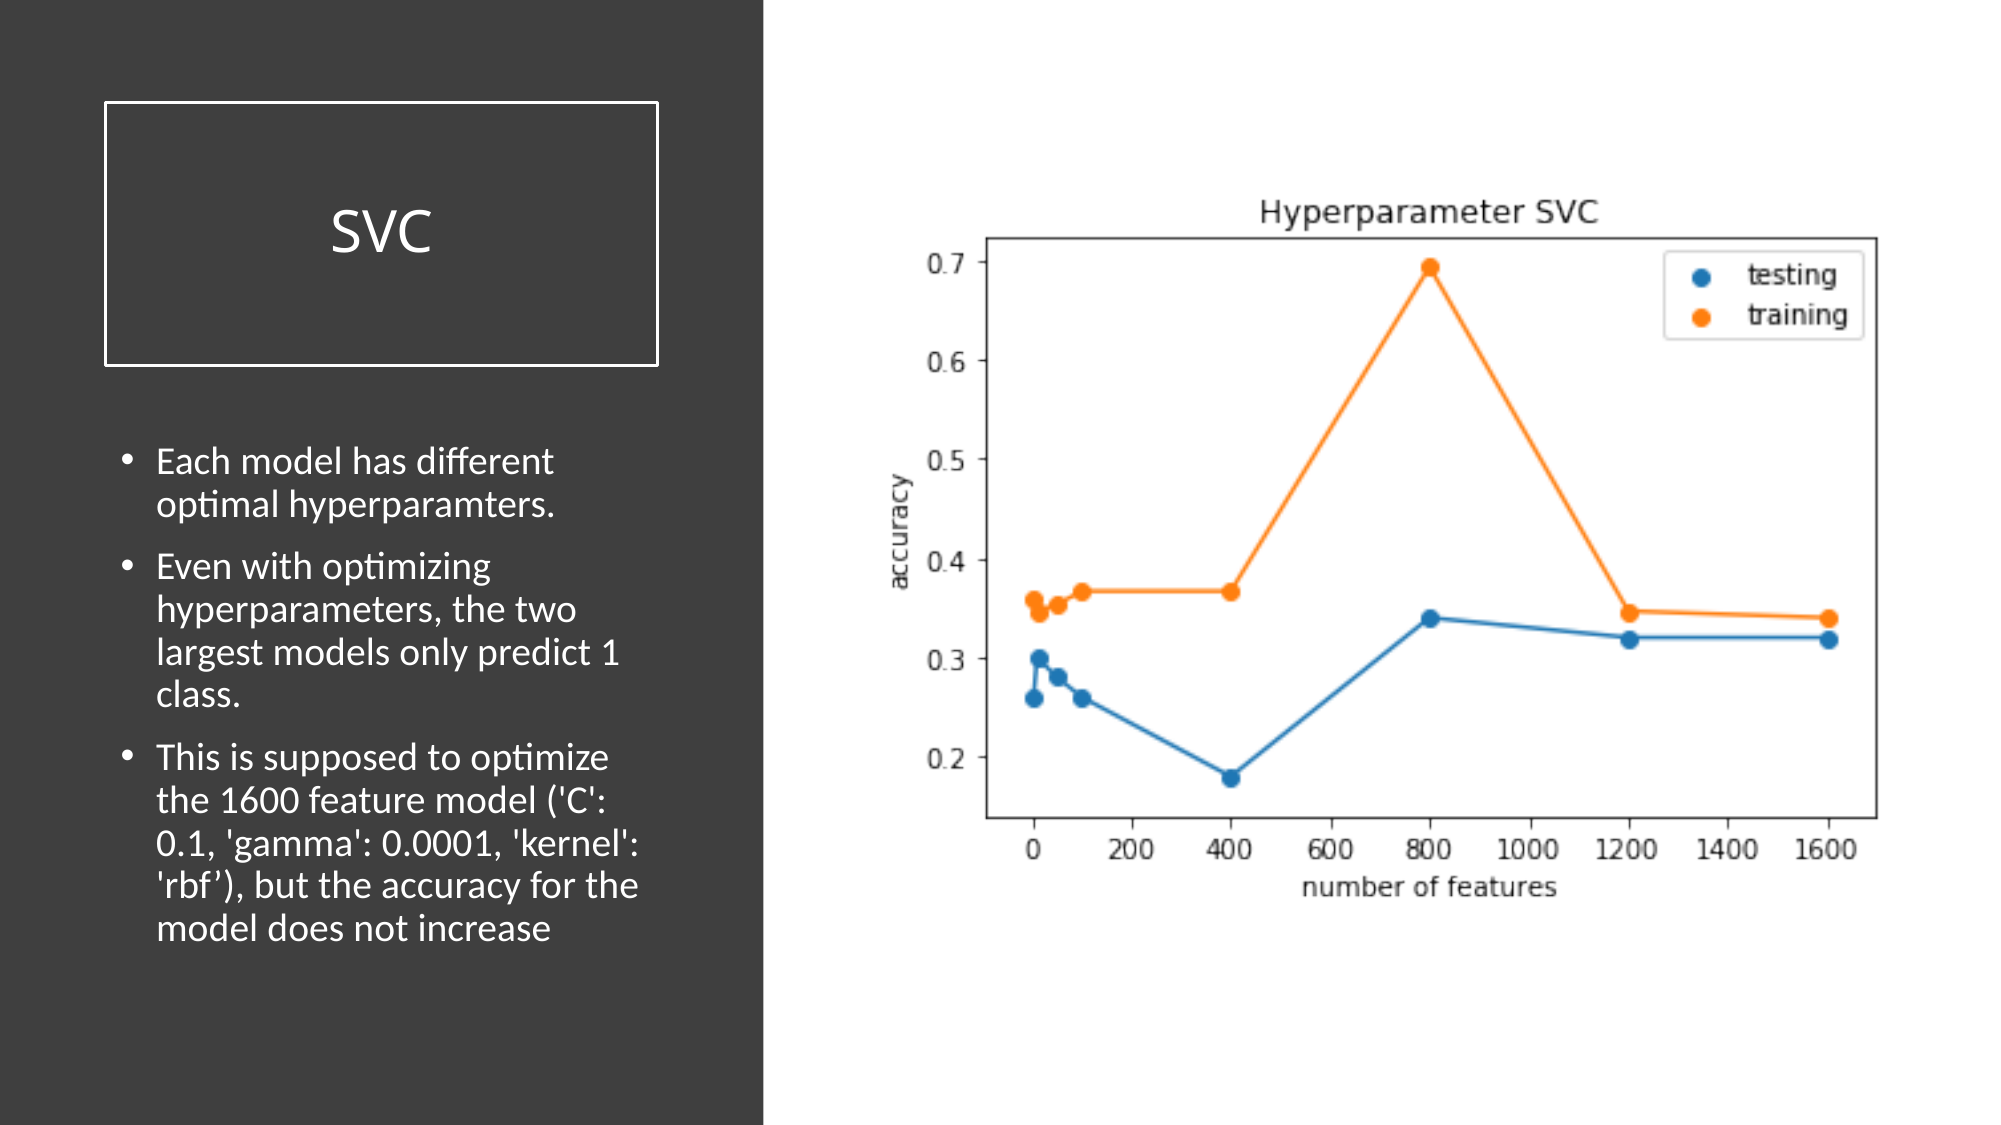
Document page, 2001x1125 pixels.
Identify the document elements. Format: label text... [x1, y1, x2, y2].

text_box [0, 0, 764, 1125]
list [869, 180, 1895, 919]
title SVC [105, 102, 658, 366]
list Each model has different optimal hyperparamters. Even with optimizing hyperparameters, the two largest models only predict 1 class. This is supposed to optimize the 1600 feature model ('C': 0.1, 'gamma': 0.0001, 'kernel': 'rbf’), but the accuracy for the model does not increase [105, 432, 658, 994]
